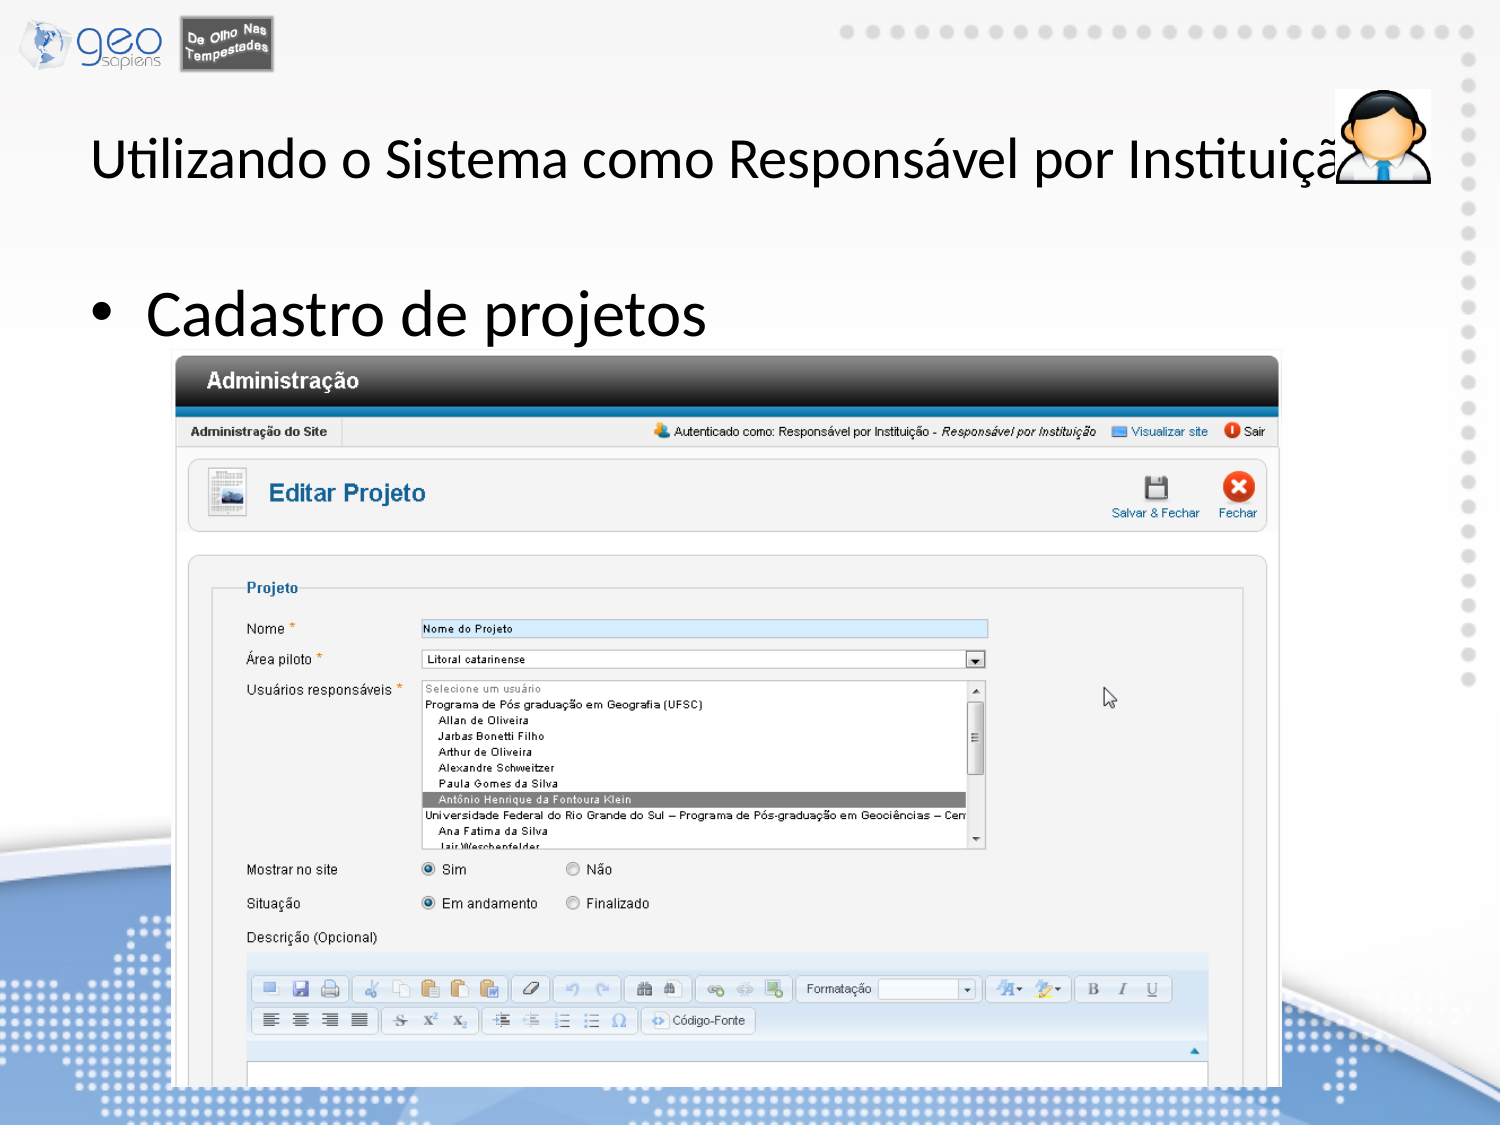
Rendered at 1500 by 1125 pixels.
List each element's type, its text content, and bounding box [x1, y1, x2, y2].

title Utilizando o Sistema como Responsável por Instituição [75, 78, 1425, 233]
picture [0, 0, 1500, 1125]
list Cadastro de projetos [75, 262, 1425, 1106]
